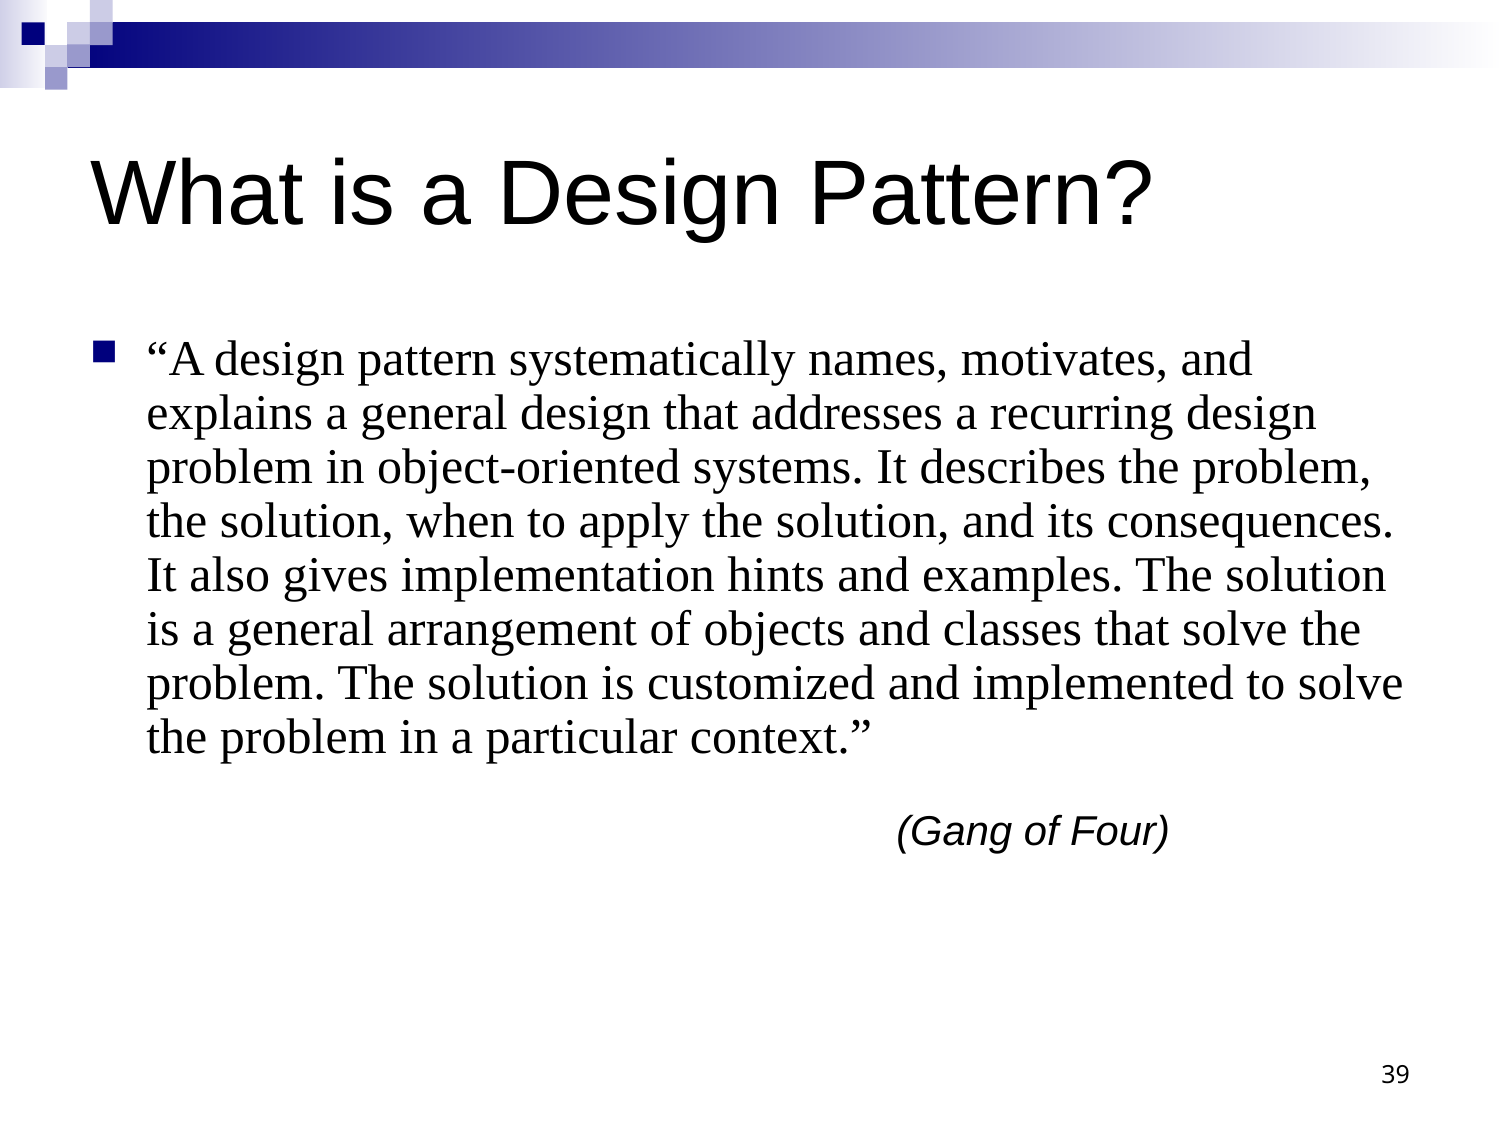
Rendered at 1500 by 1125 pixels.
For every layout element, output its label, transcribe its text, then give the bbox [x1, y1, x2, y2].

slide_number 39 [1074, 1025, 1425, 1100]
list “A design pattern systematically names, motivates, and explains a general design that addresses a recurring design problem in object-oriented systems. It describes the problem, the solution, when to apply the solution, and its consequences. It also gives implementation hints and examples. The solution is a general arrangement of objects and classes that solve the problem. The solution is customized and implemented to solve the problem in a particular context.” (Gang of Four) [75, 324, 1425, 963]
title What is a Design Pattern? [75, 75, 1425, 300]
